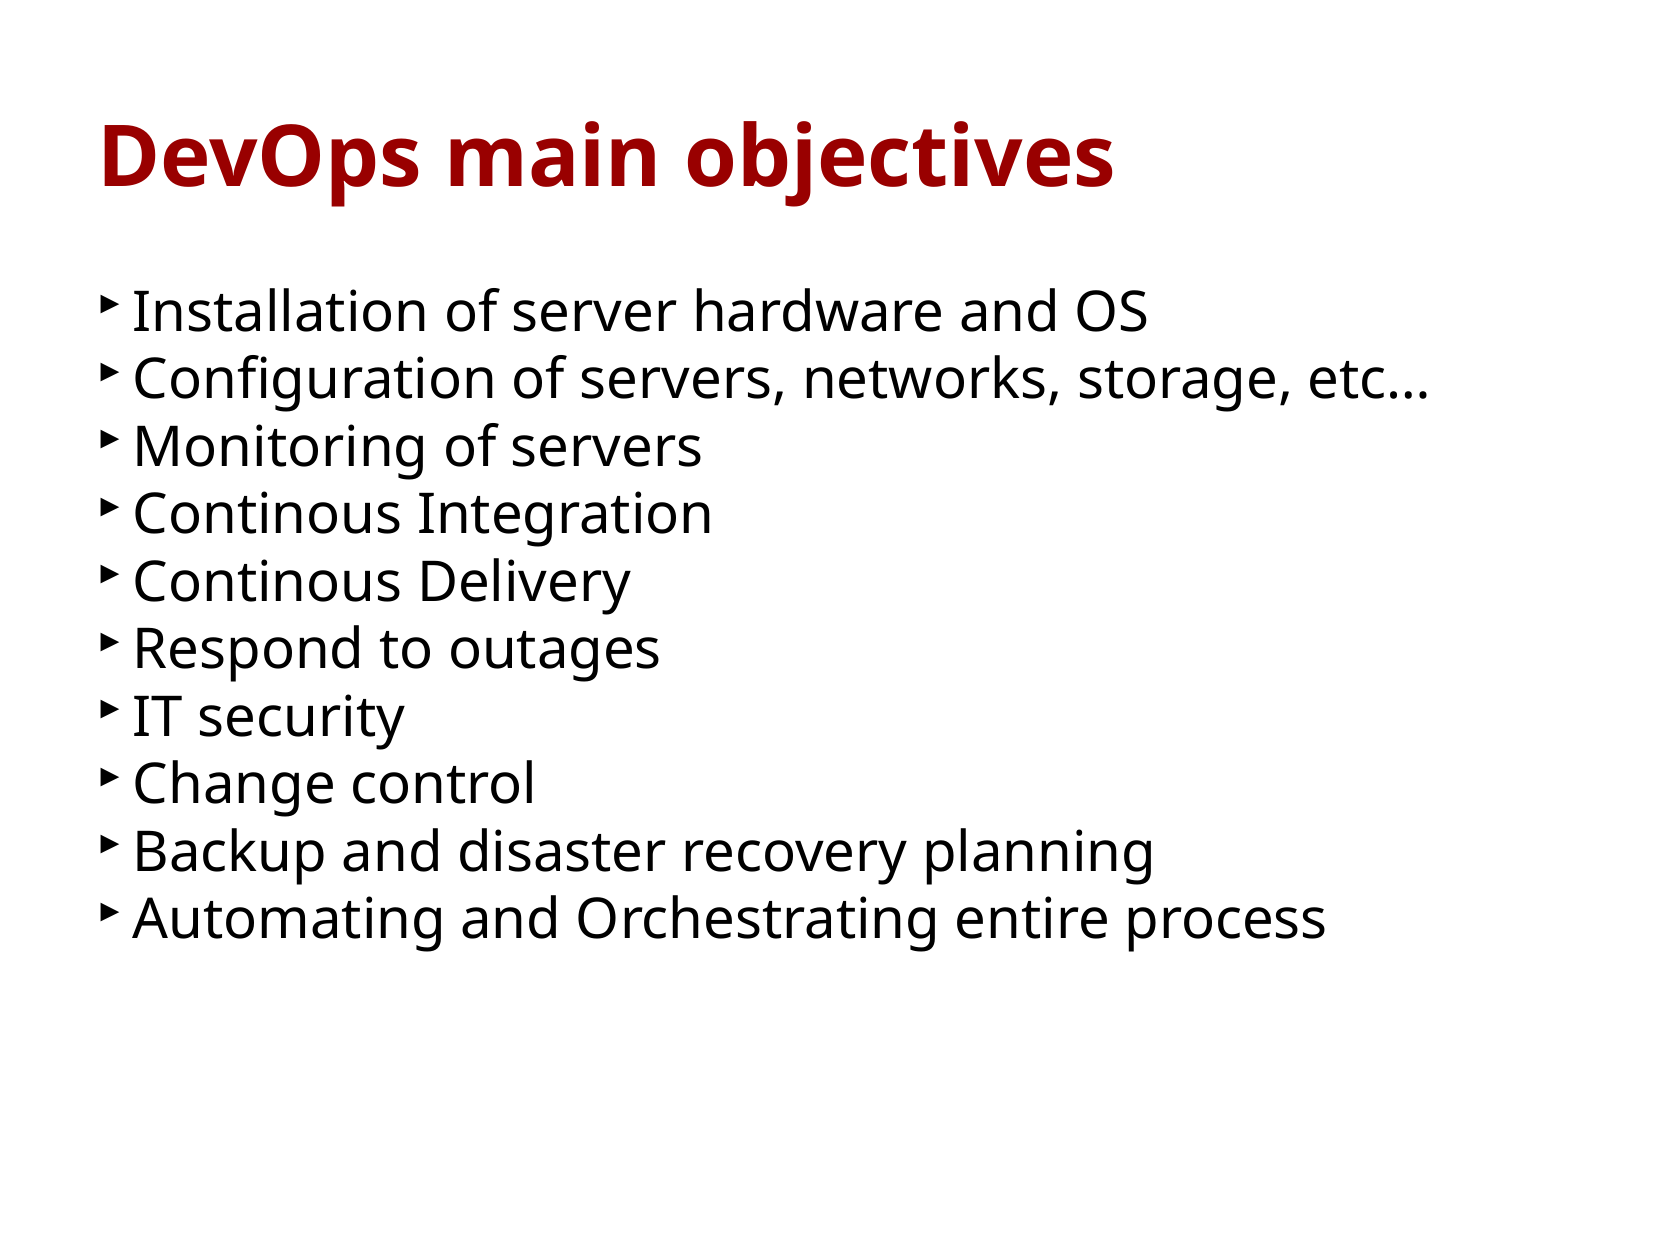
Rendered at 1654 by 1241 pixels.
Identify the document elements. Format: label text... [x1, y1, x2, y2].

text_box Installation of server hardware and OS Configuration of servers, networks, storage, etc… Monitoring of servers Continous Integration Continous Delivery Respond to outages IT security Change control Backup and disaster recovery planning Automating and Orchestrating entire process [82, 267, 1571, 1086]
text_box DevOps main objectives [82, 49, 1571, 256]
